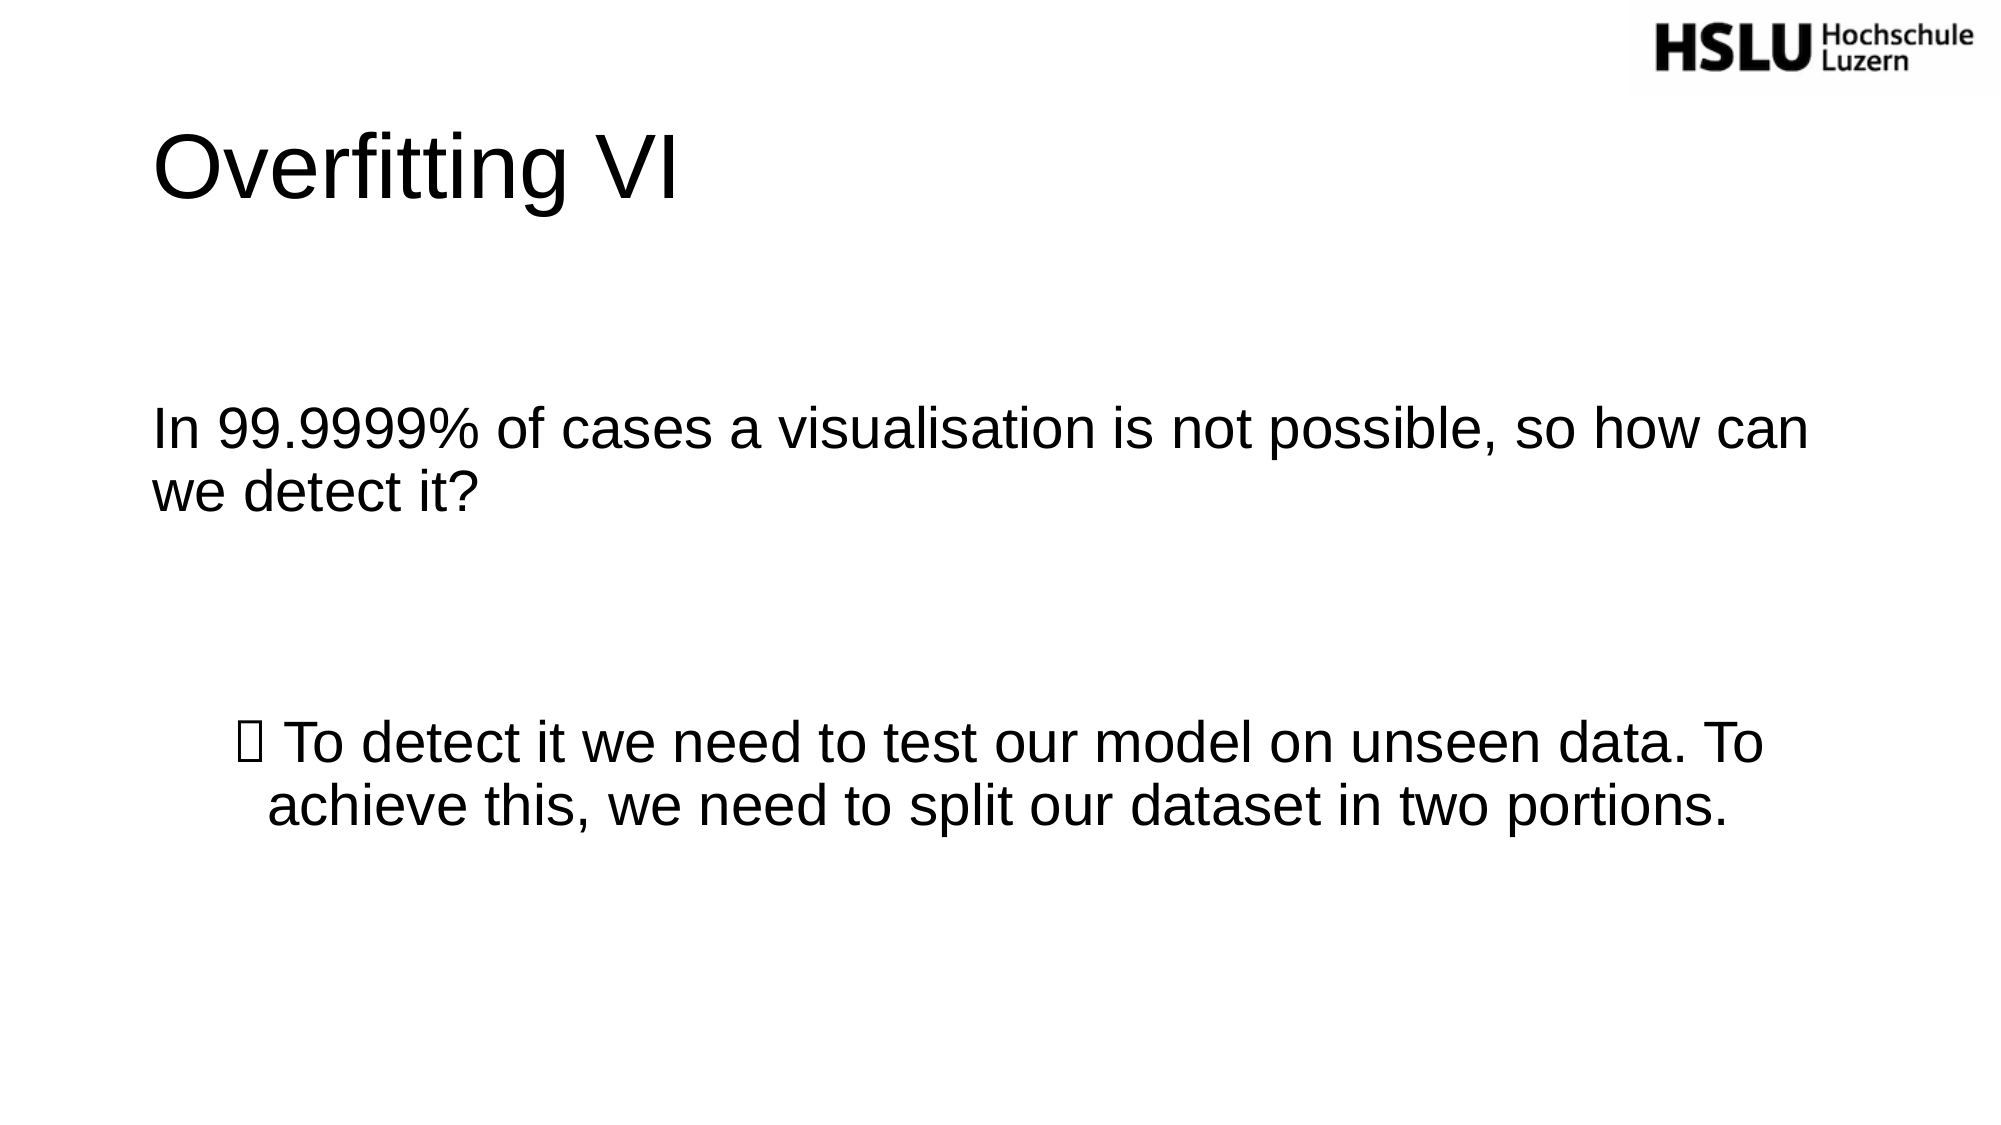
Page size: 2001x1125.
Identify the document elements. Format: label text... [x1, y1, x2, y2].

list In 99.9999% of cases a visualisation is not possible, so how can we detect it?  To detect it we need to test our model on unseen data. To achieve this, we need to split our dataset in two portions. [137, 299, 1863, 1014]
picture [1630, 0, 2000, 96]
title Overfitting VI [137, 59, 1863, 278]
